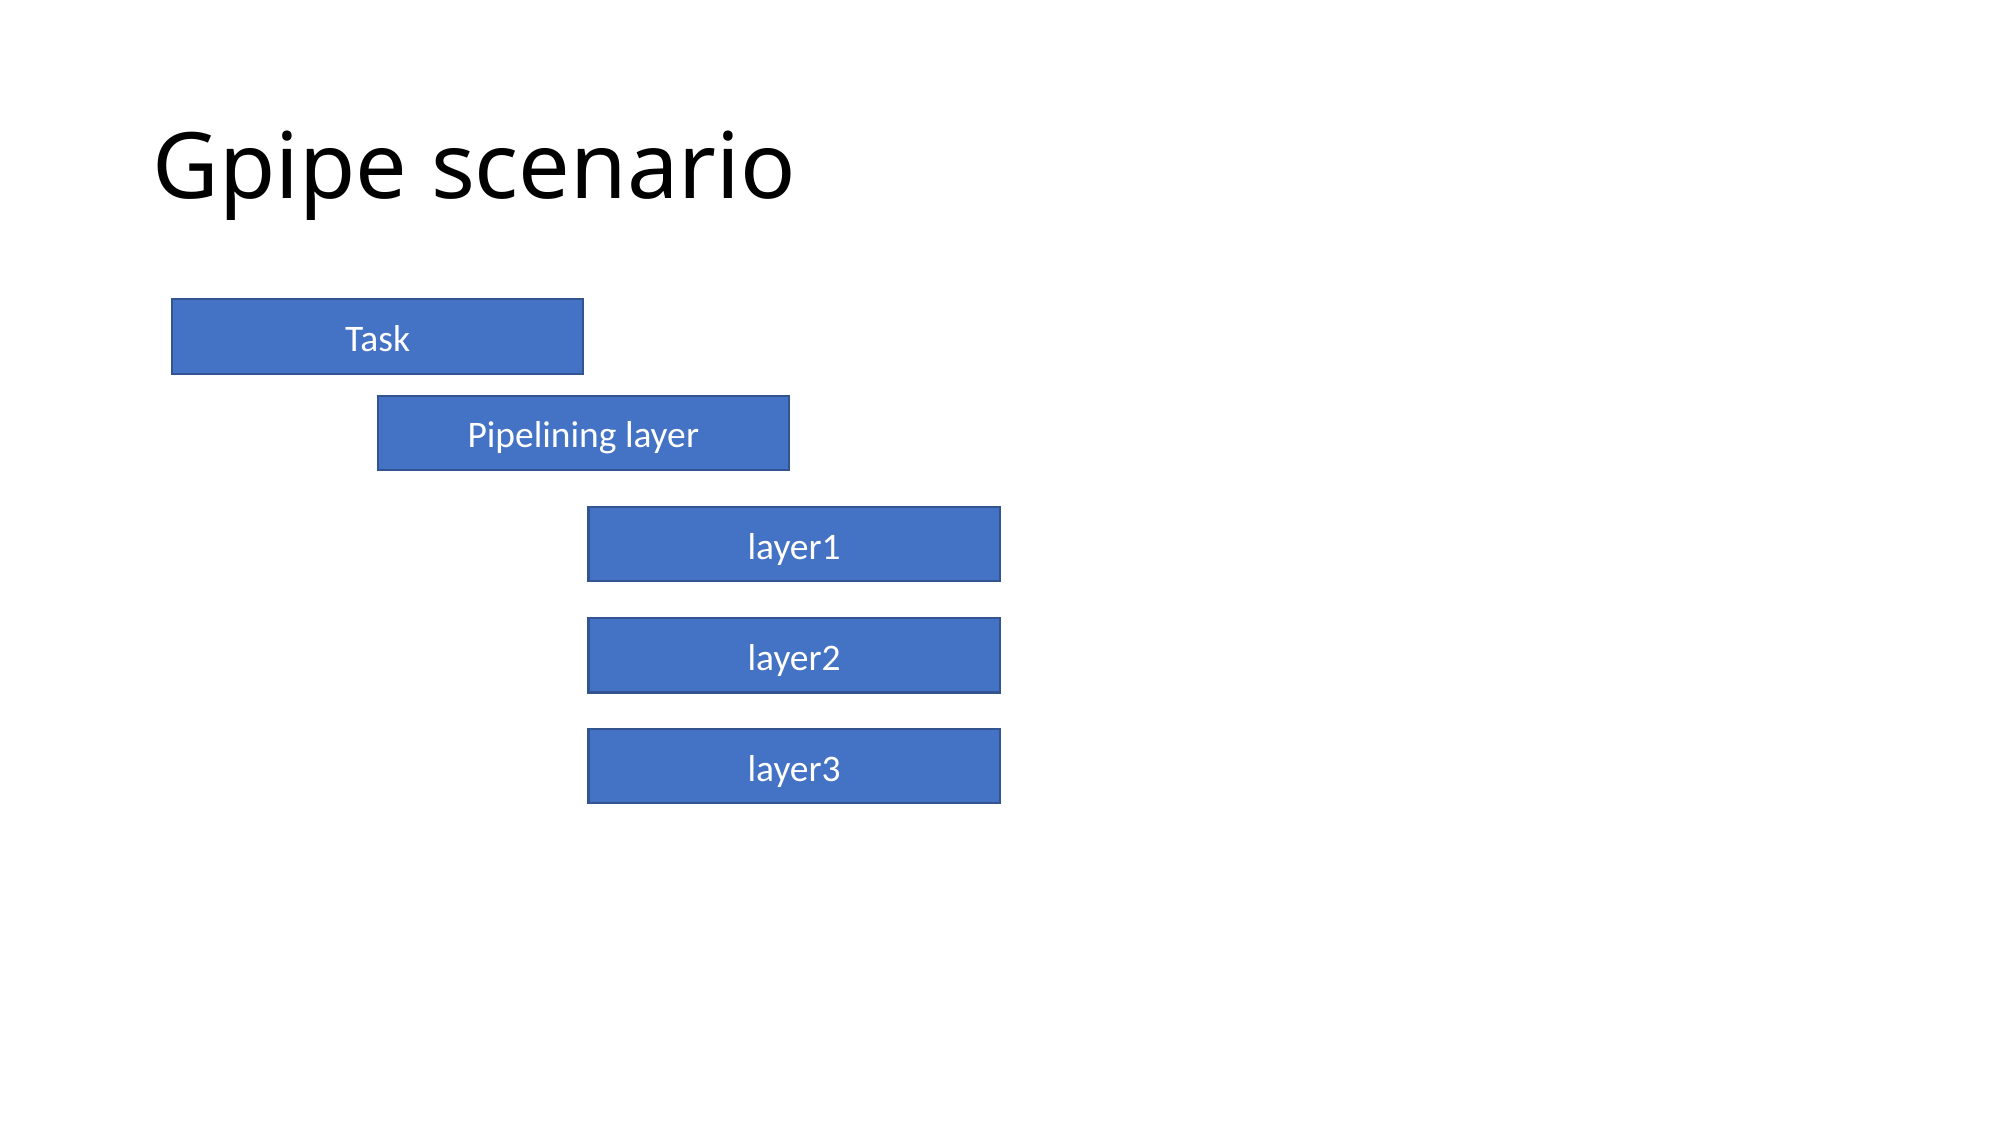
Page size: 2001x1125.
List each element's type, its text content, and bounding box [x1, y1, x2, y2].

text_box layer2 [587, 617, 1001, 694]
text_box layer3 [587, 728, 1001, 804]
title Gpipe scenario [137, 59, 1863, 278]
text_box layer1 [587, 506, 1001, 582]
text_box Task [171, 298, 584, 375]
text_box Pipelining layer [377, 395, 790, 471]
